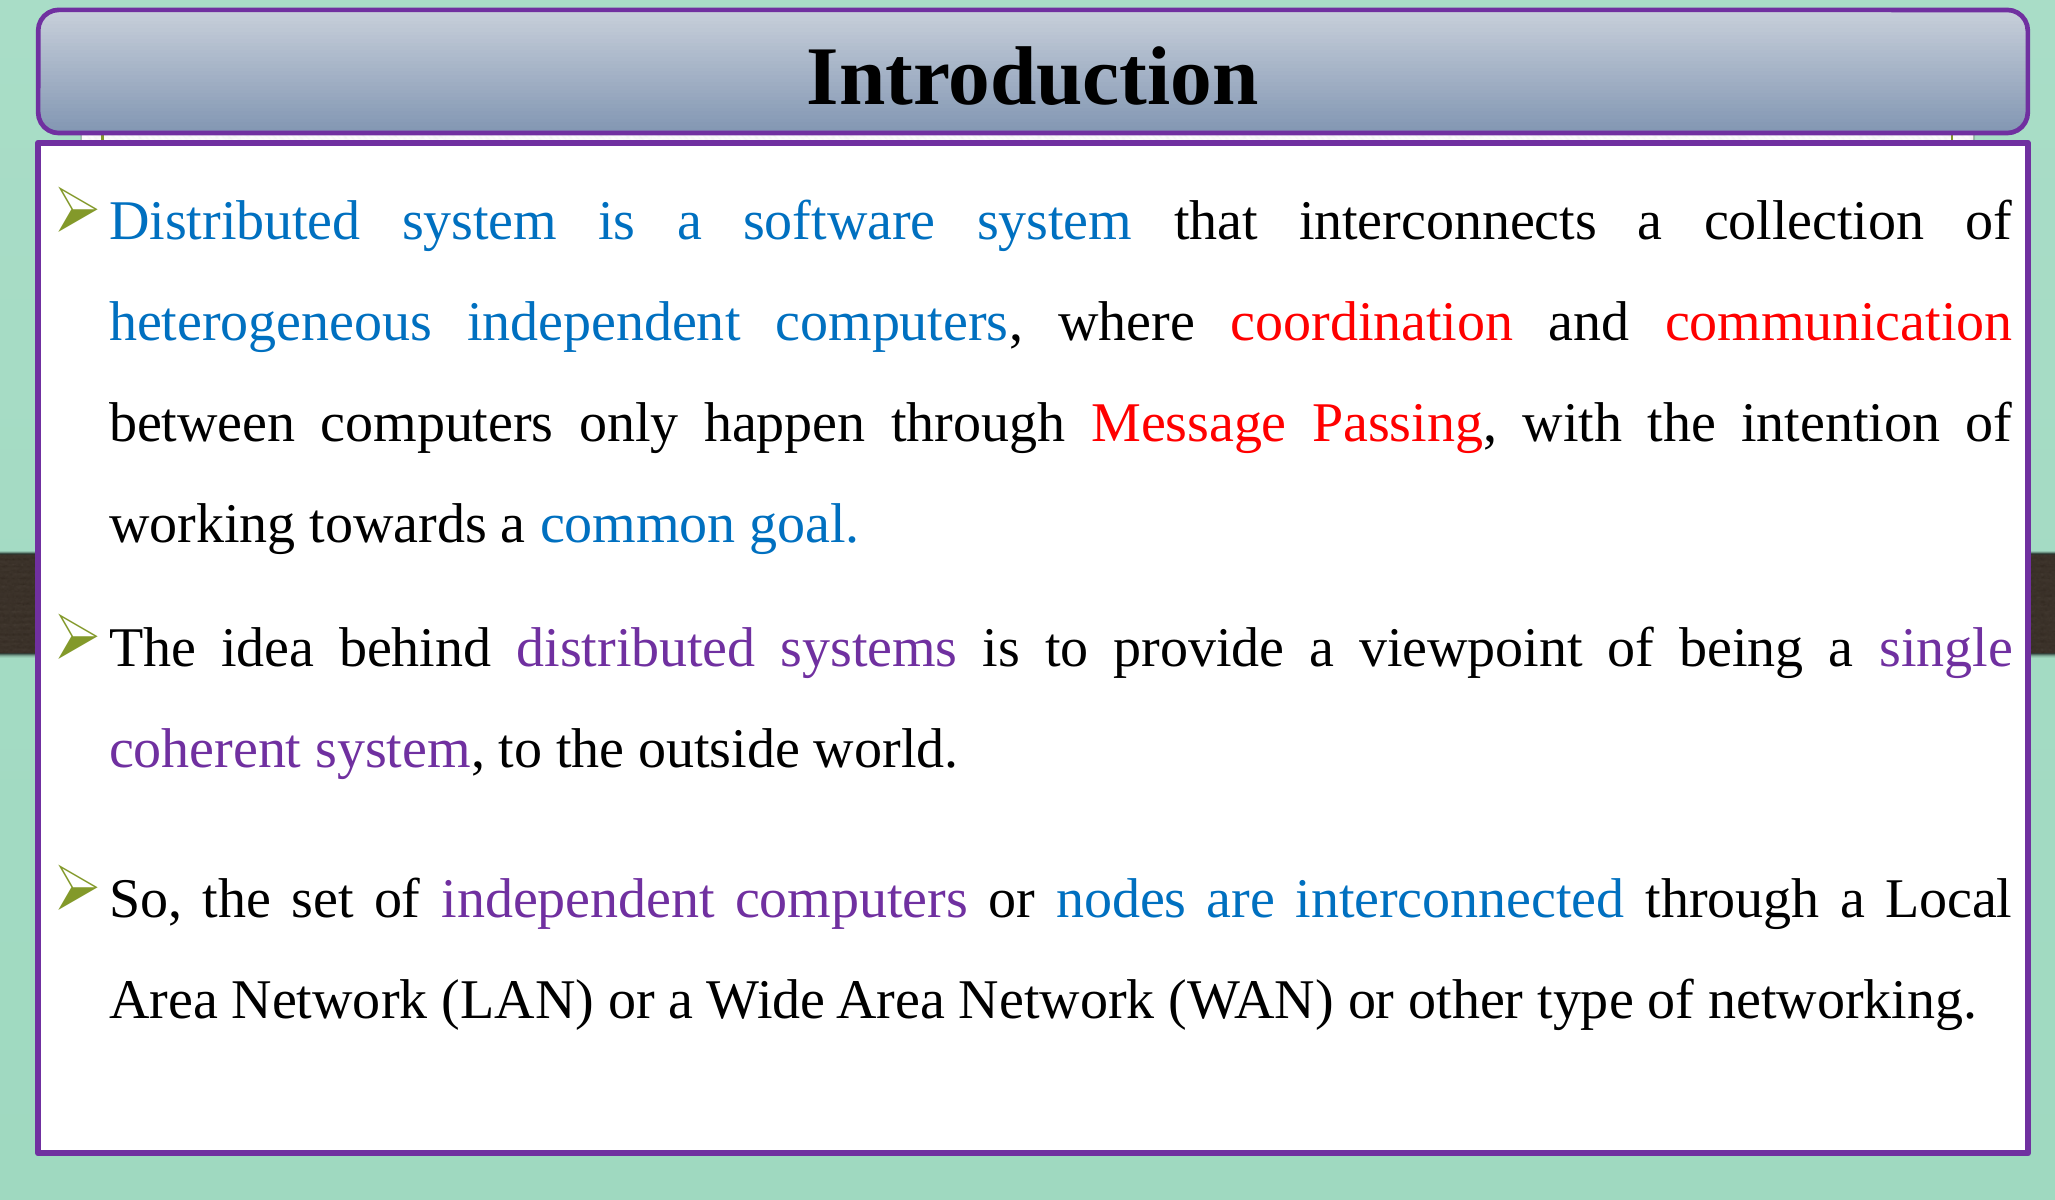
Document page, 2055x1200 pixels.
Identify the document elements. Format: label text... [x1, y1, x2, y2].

list Distributed system is a software system that interconnects a collection of heterogeneous independent computers, where coordination and communication between computers only happen through Message Passing, with the intention of working towards a common goal. The idea behind distributed systems is to provide a viewpoint of being a single coherent system, to the outside world. So, the set of independent computers or nodes are interconnected through a Local Area Network (LAN) or a Wide Area Network (WAN) or other type of networking. [37, 142, 2029, 1154]
picture [0, 0, 2055, 1200]
text_box Introduction [37, 9, 2029, 134]
